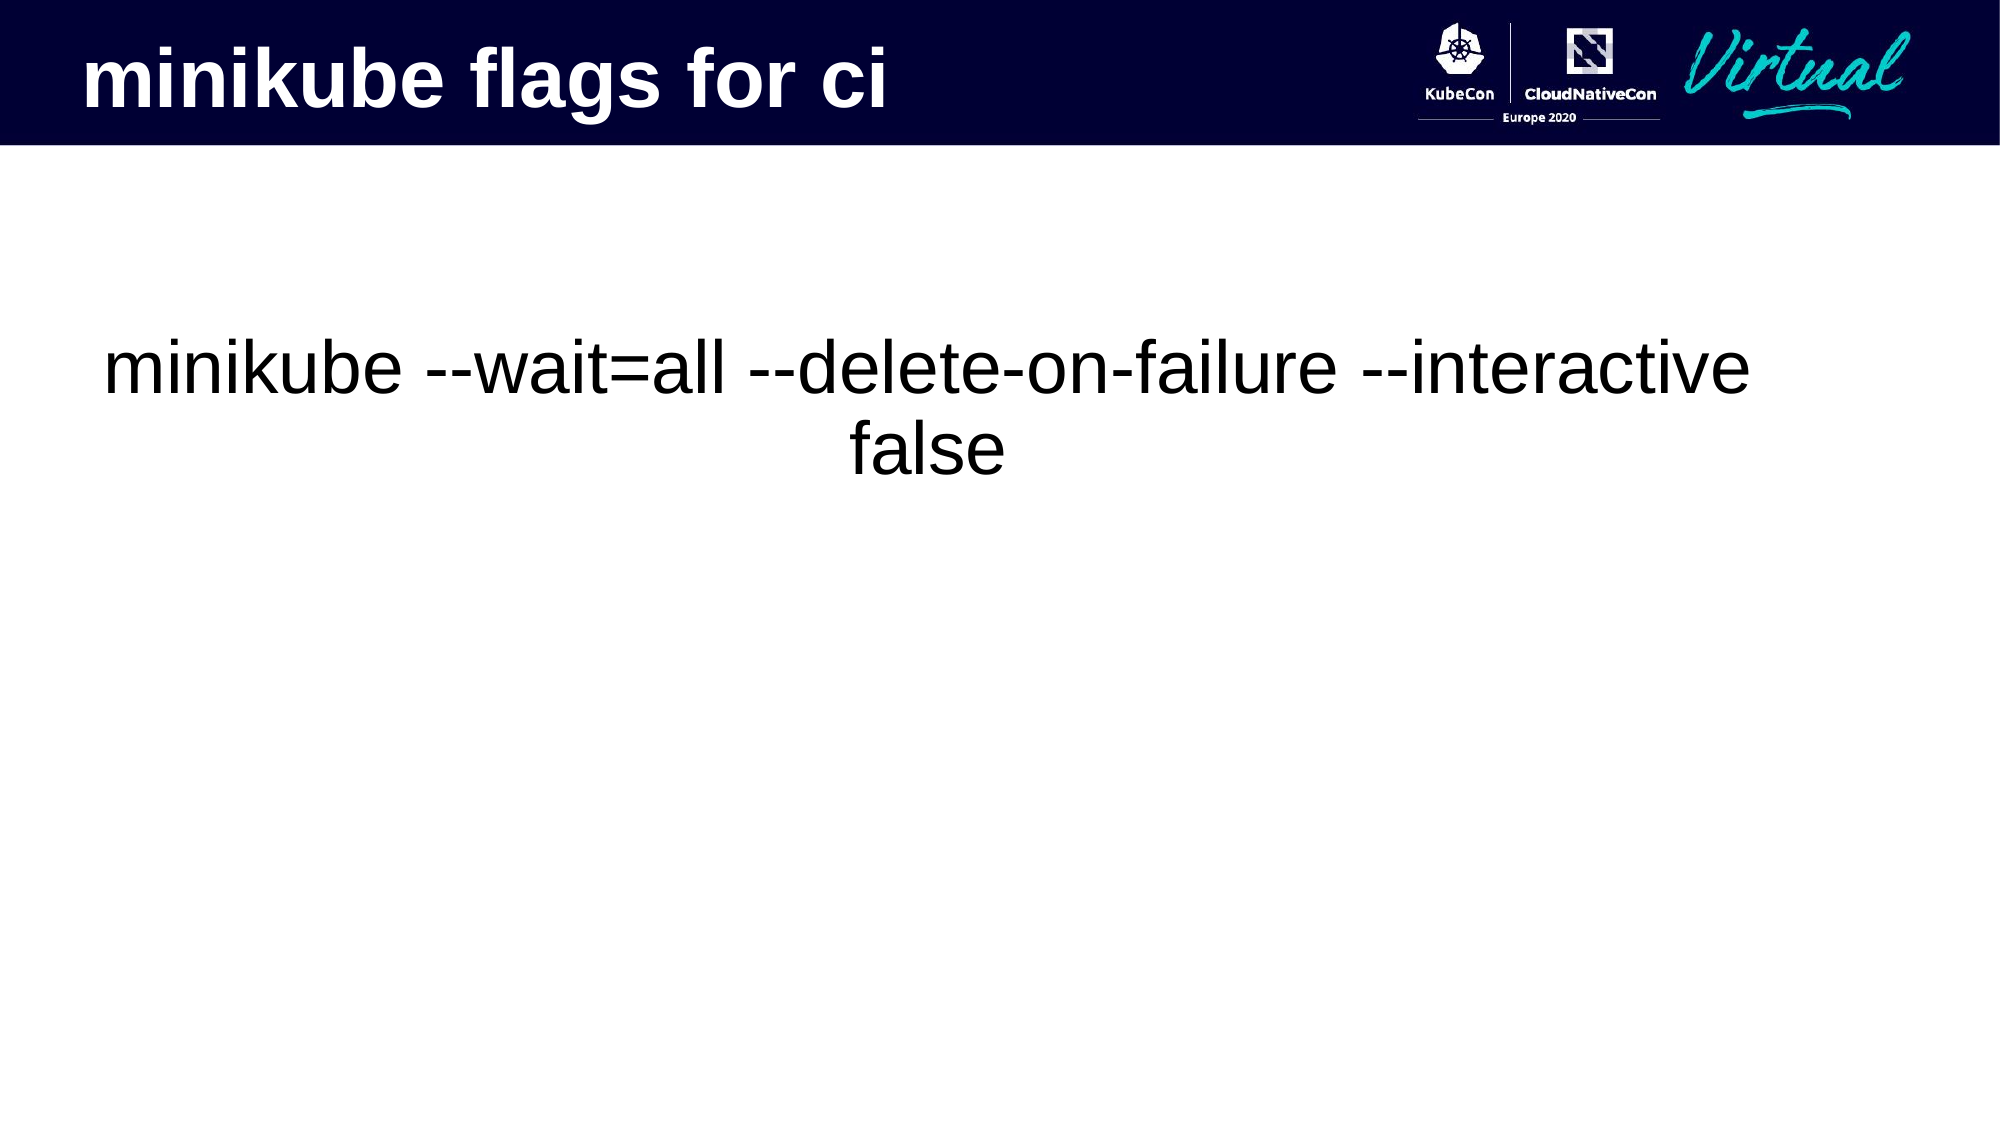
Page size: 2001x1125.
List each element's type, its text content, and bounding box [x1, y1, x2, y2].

text_box minikube flags for ci [66, 0, 1792, 190]
text_box minikube --wait=all --delete-on-failure --interactive false [66, 223, 1792, 861]
picture [0, 0, 2000, 1125]
